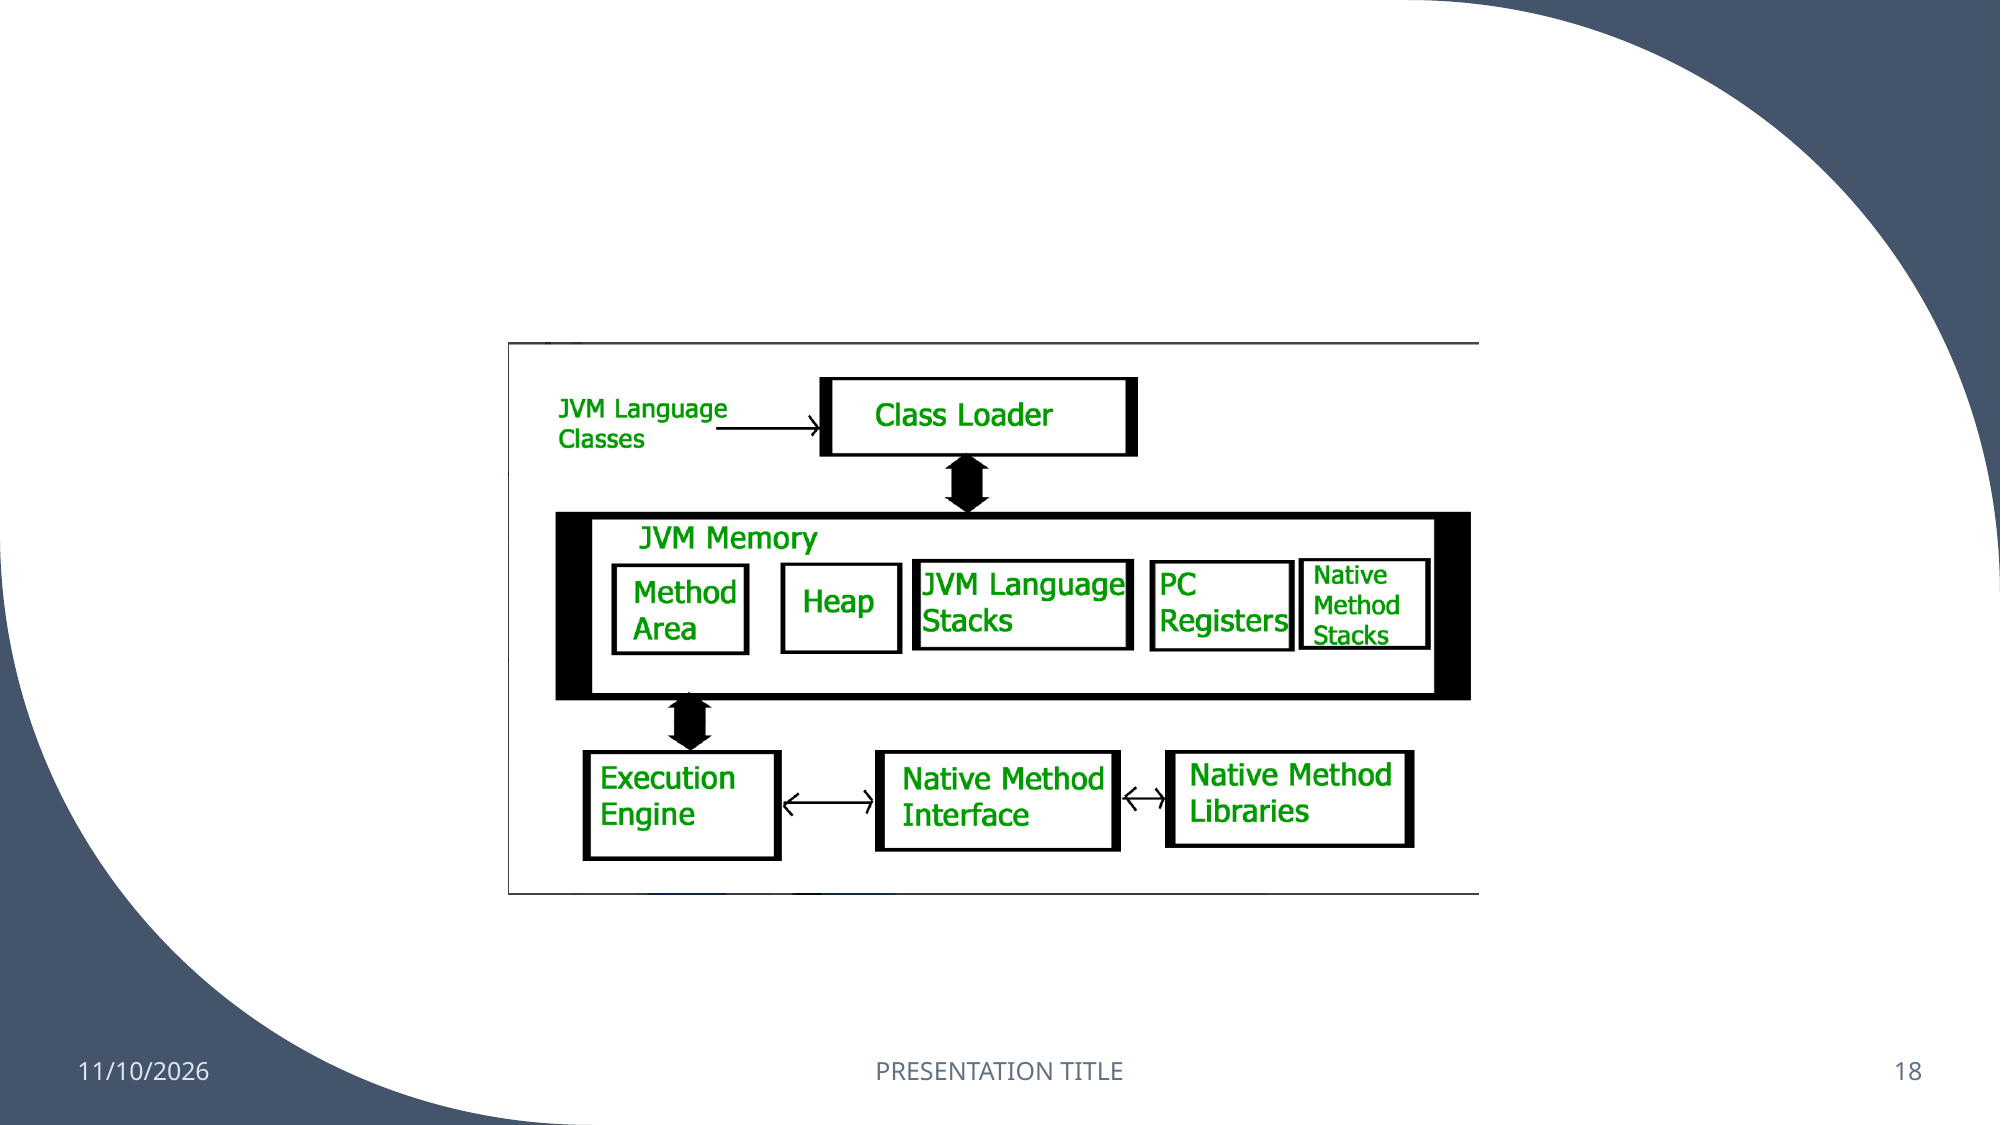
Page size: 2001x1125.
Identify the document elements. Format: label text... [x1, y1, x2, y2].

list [508, 342, 1479, 895]
slide_number 18 [1665, 1042, 1938, 1103]
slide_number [62, 1042, 342, 1103]
footer PRESENTATION TITLE [662, 1042, 1338, 1103]
